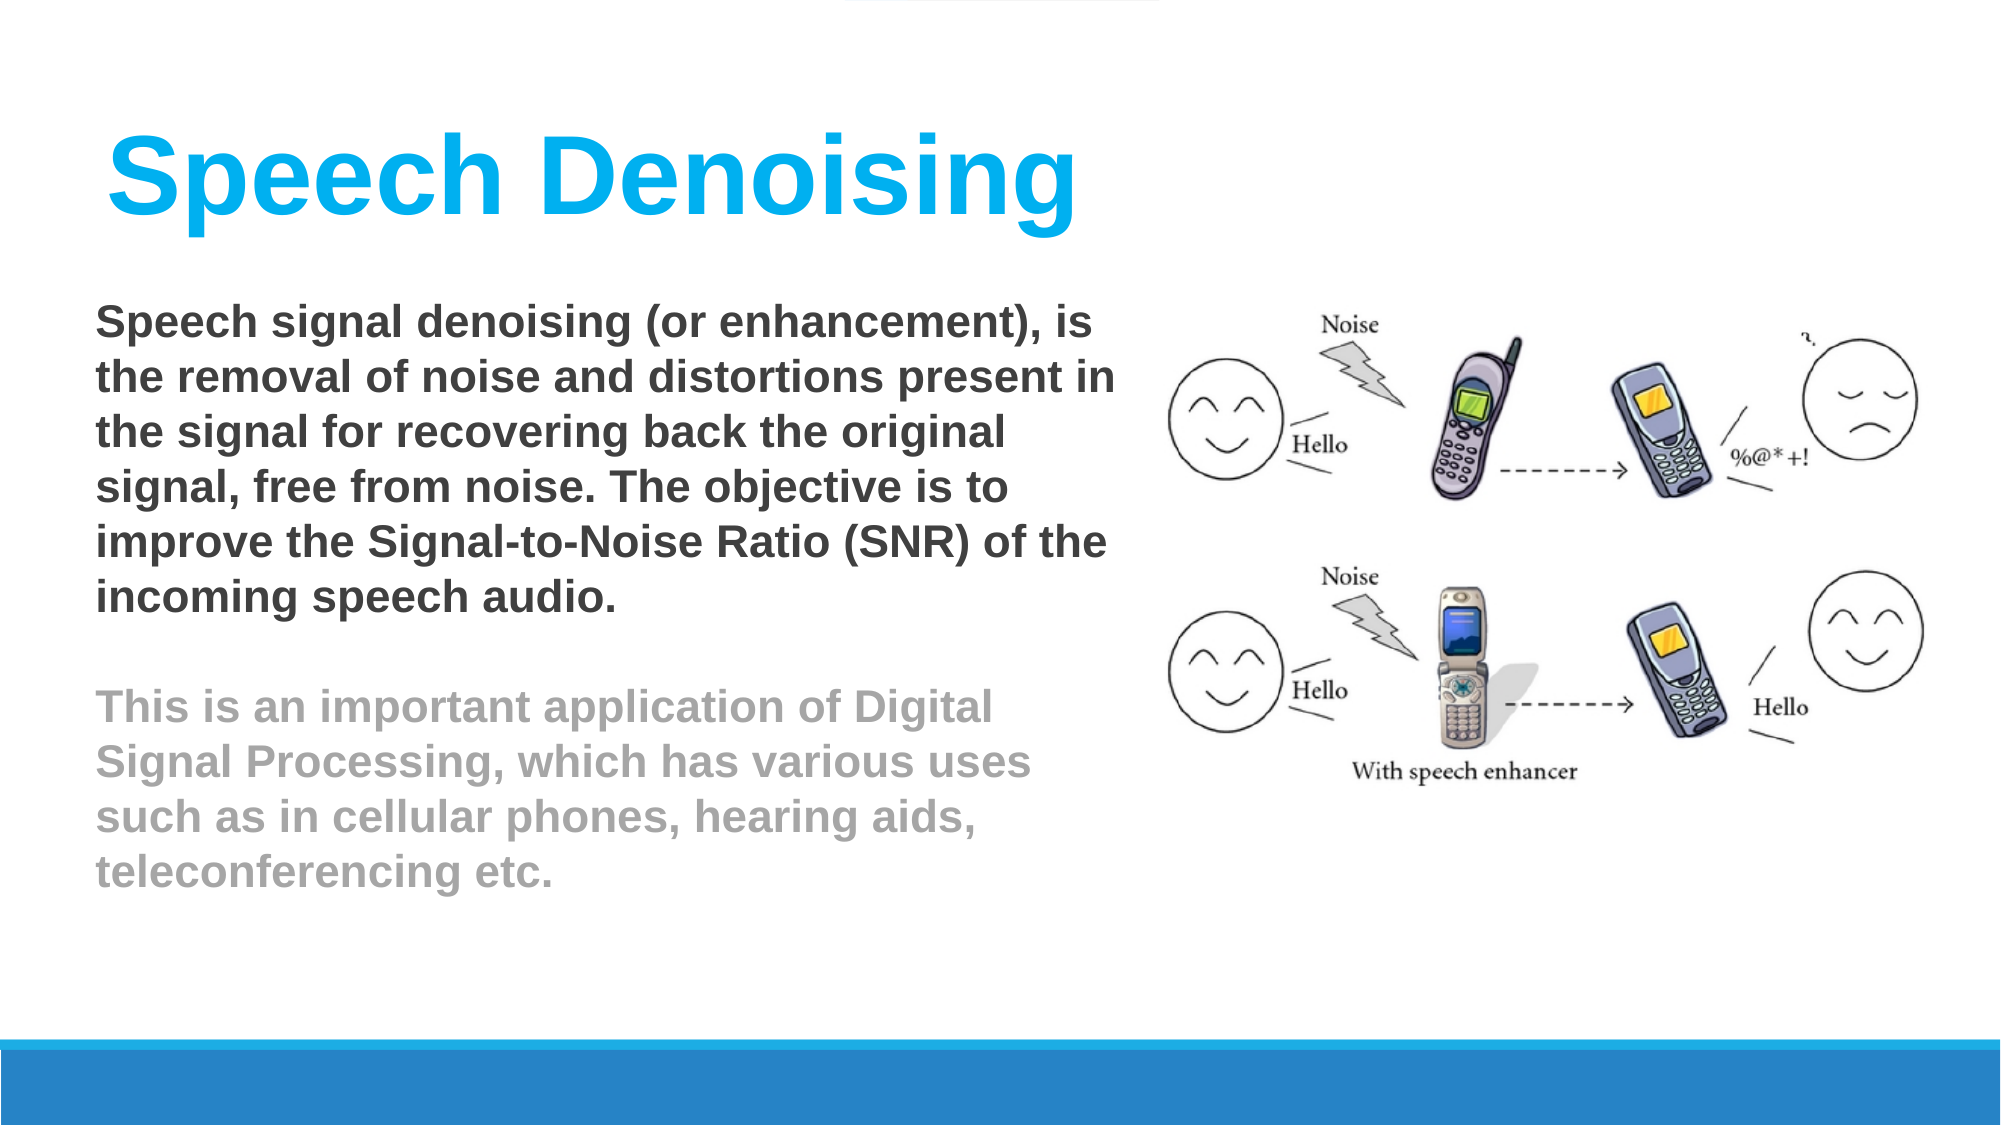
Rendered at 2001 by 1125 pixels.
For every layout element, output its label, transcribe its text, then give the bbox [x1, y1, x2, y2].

text_box Speech signal denoising (or enhancement), is the removal of noise and distortions present in the signal for recovering back the original signal, free from noise. The objective is to improve the Signal-to-Noise Ratio (SNR) of the incoming speech audio. This is an important application of Digital Signal Processing, which has various uses such as in cellular phones, hearing aids, teleconferencing etc. [80, 284, 1133, 904]
text_box Speech Denoising [32, 94, 1665, 245]
picture [0, 0, 2001, 1125]
